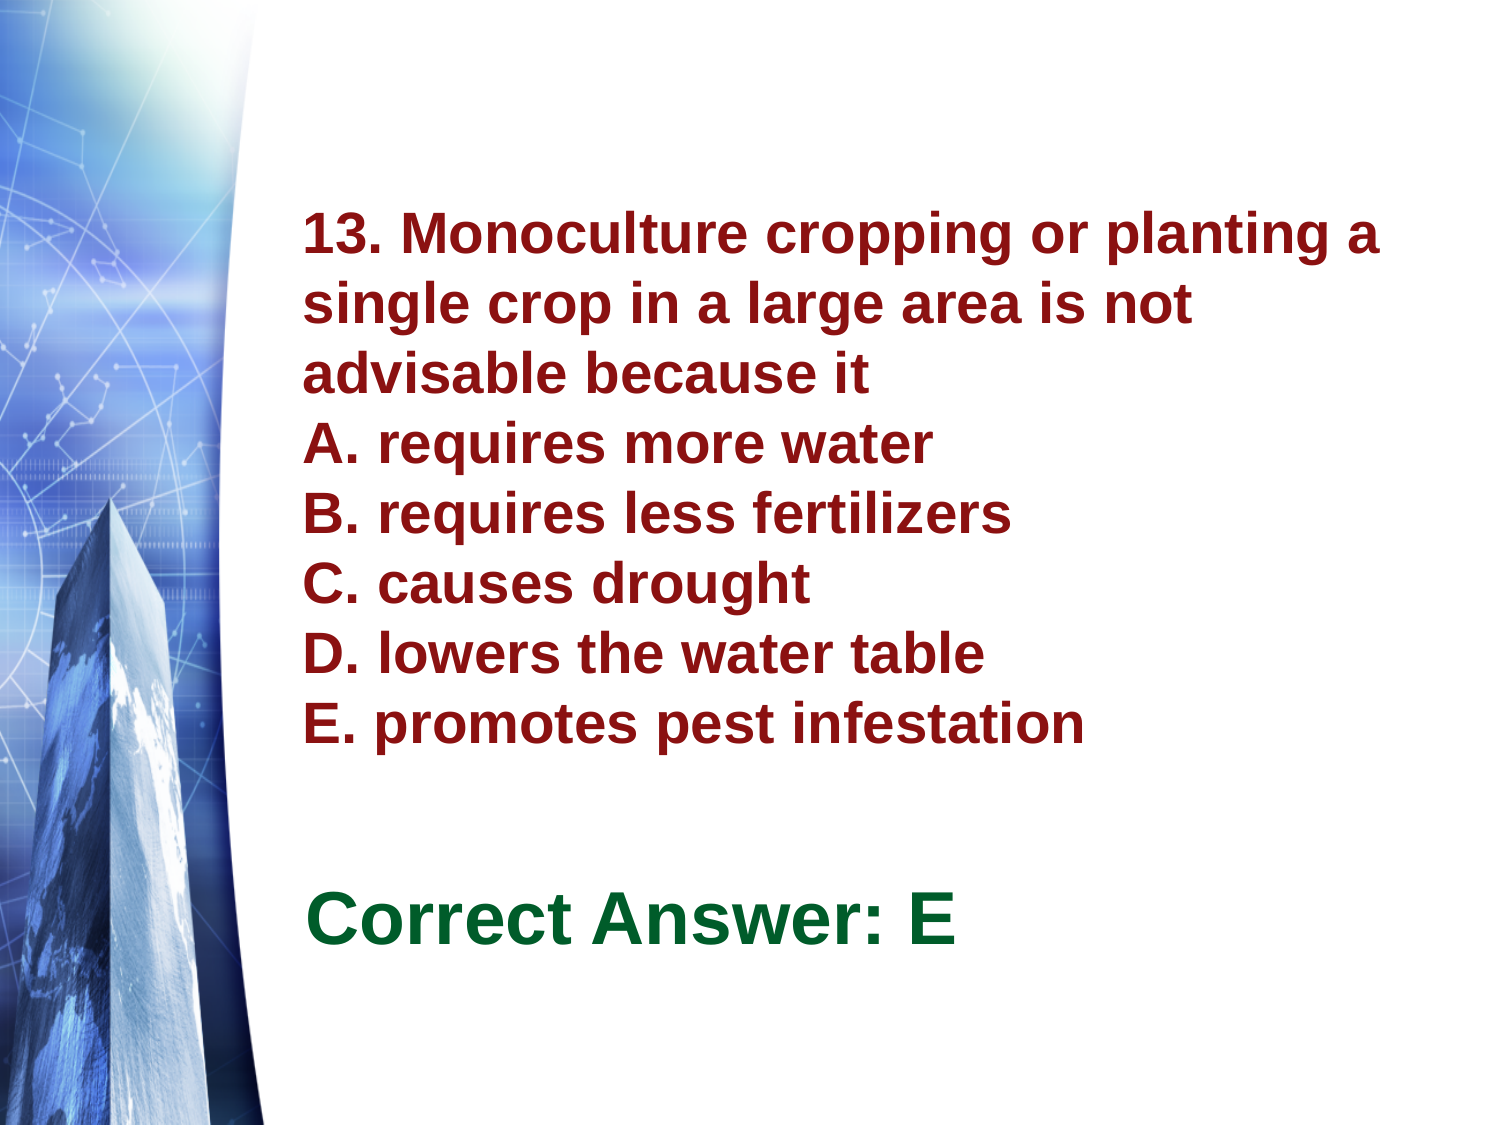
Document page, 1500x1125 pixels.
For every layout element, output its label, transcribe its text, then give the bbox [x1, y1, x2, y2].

picture [0, 0, 300, 1125]
text_box Correct Answer: E [291, 862, 1254, 968]
title 13. Monoculture cropping or planting a single crop in a large area is not advisable because it A. requires more water B. requires less fertilizers C. causes drought D. lowers the water table E. promotes pest infestation [287, 112, 1451, 838]
